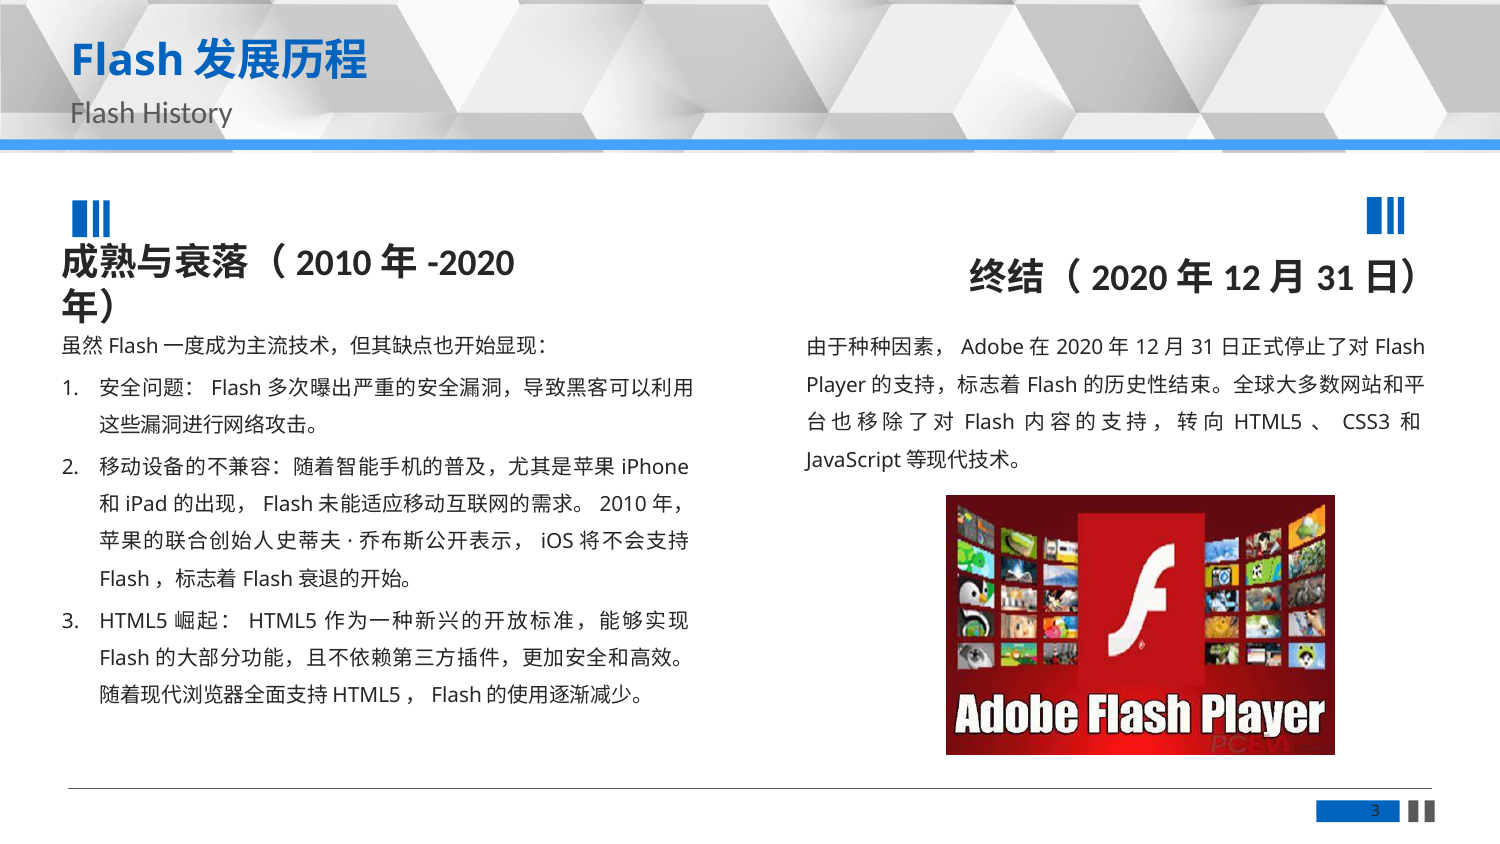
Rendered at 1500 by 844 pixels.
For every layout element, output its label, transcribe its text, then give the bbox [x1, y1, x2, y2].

list Flash History [55, 89, 1426, 140]
slide_number 3 [1321, 801, 1396, 821]
picture [0, 0, 1500, 139]
text_box 虽然Flash一度成为主流技术，但其缺点也开始显现： 安全问题：Flash多次曝出严重的安全漏洞，导致黑客可以利用这些漏洞进行网络攻击。 移动设备的不兼容：随着智能手机的普及，尤其是苹果iPhone和iPad的出现，Flash未能适应移动互联网的需求。2010年，苹果的联合创始人史蒂夫·乔布斯公开表示，iOS将不会支持Flash，标志着Flash衰退的开始。 HTML5崛起：HTML5作为一种新兴的开放标准，能够实现Flash的大部分功能，且不依赖第三方插件，更加安全和高效。随着现代浏览器全面支持HTML5，Flash的使用逐渐减少。 [61, 320, 694, 708]
text_box 由于种种因素，Adobe在2020年12月31日正式停止了对Flash Player的支持，标志着Flash的历史性结束。全球大多数网站和平台也移除了对Flash内容的支持，转向HTML5、CSS3和JavaScript等现代技术。 [806, 321, 1426, 472]
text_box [1366, 197, 1405, 235]
text_box 终结（2020年12月31日） [926, 252, 1439, 299]
picture [946, 495, 1335, 755]
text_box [72, 200, 110, 238]
list Flash发展历程 [55, 22, 1426, 89]
text_box 成熟与衰落（2010年-2020年） [61, 237, 574, 328]
